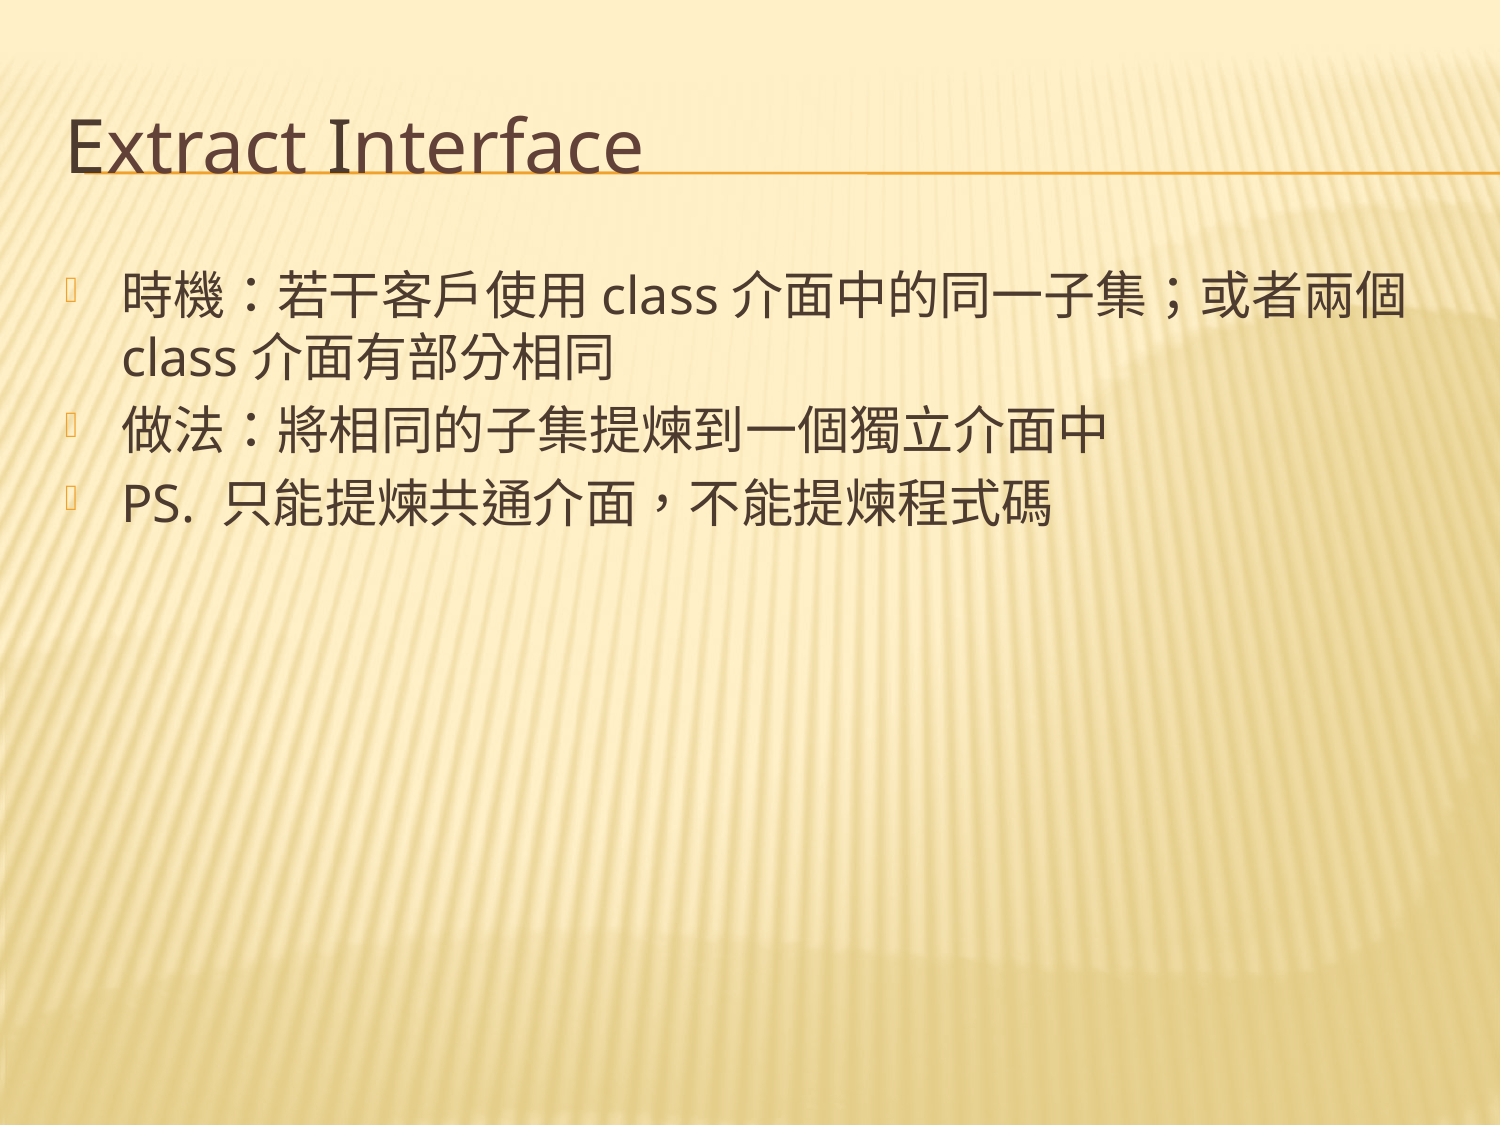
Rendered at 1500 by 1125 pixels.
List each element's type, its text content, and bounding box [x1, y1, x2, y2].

title Extract Interface [50, 75, 1475, 213]
list 時機：若干客戶使用class介面中的同一子集；或者兩個class介面有部分相同 做法：將相同的子集提煉到一個獨立介面中 PS. 只能提煉共通介面，不能提煉程式碼 [50, 254, 1475, 998]
